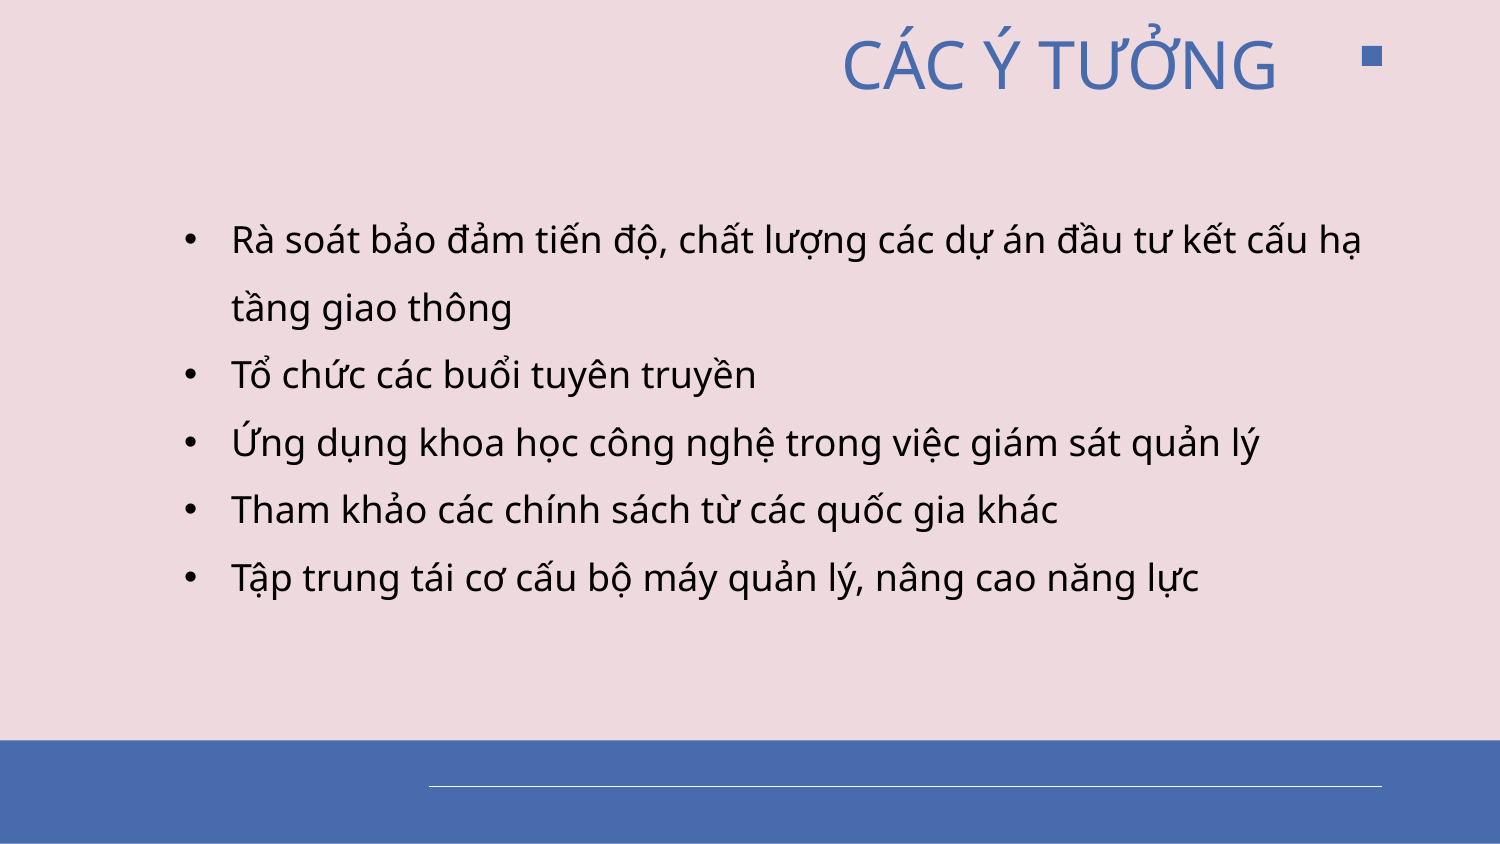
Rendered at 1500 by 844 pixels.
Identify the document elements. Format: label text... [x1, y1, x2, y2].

text_box CÁC Ý TƯỞNG [470, 15, 1295, 111]
text_box Rà soát bảo đảm tiến độ, chất lượng các dự án đầu tư kết cấu hạ tầng giao thông Tổ chức các buổi tuyên truyền Ứng dụng khoa học công nghệ trong việc giám sát quản lý Tham khảo các chính sách từ các quốc gia khác Tập trung tái cơ cấu bộ máy quản lý, nâng cao năng lực [169, 186, 1410, 607]
